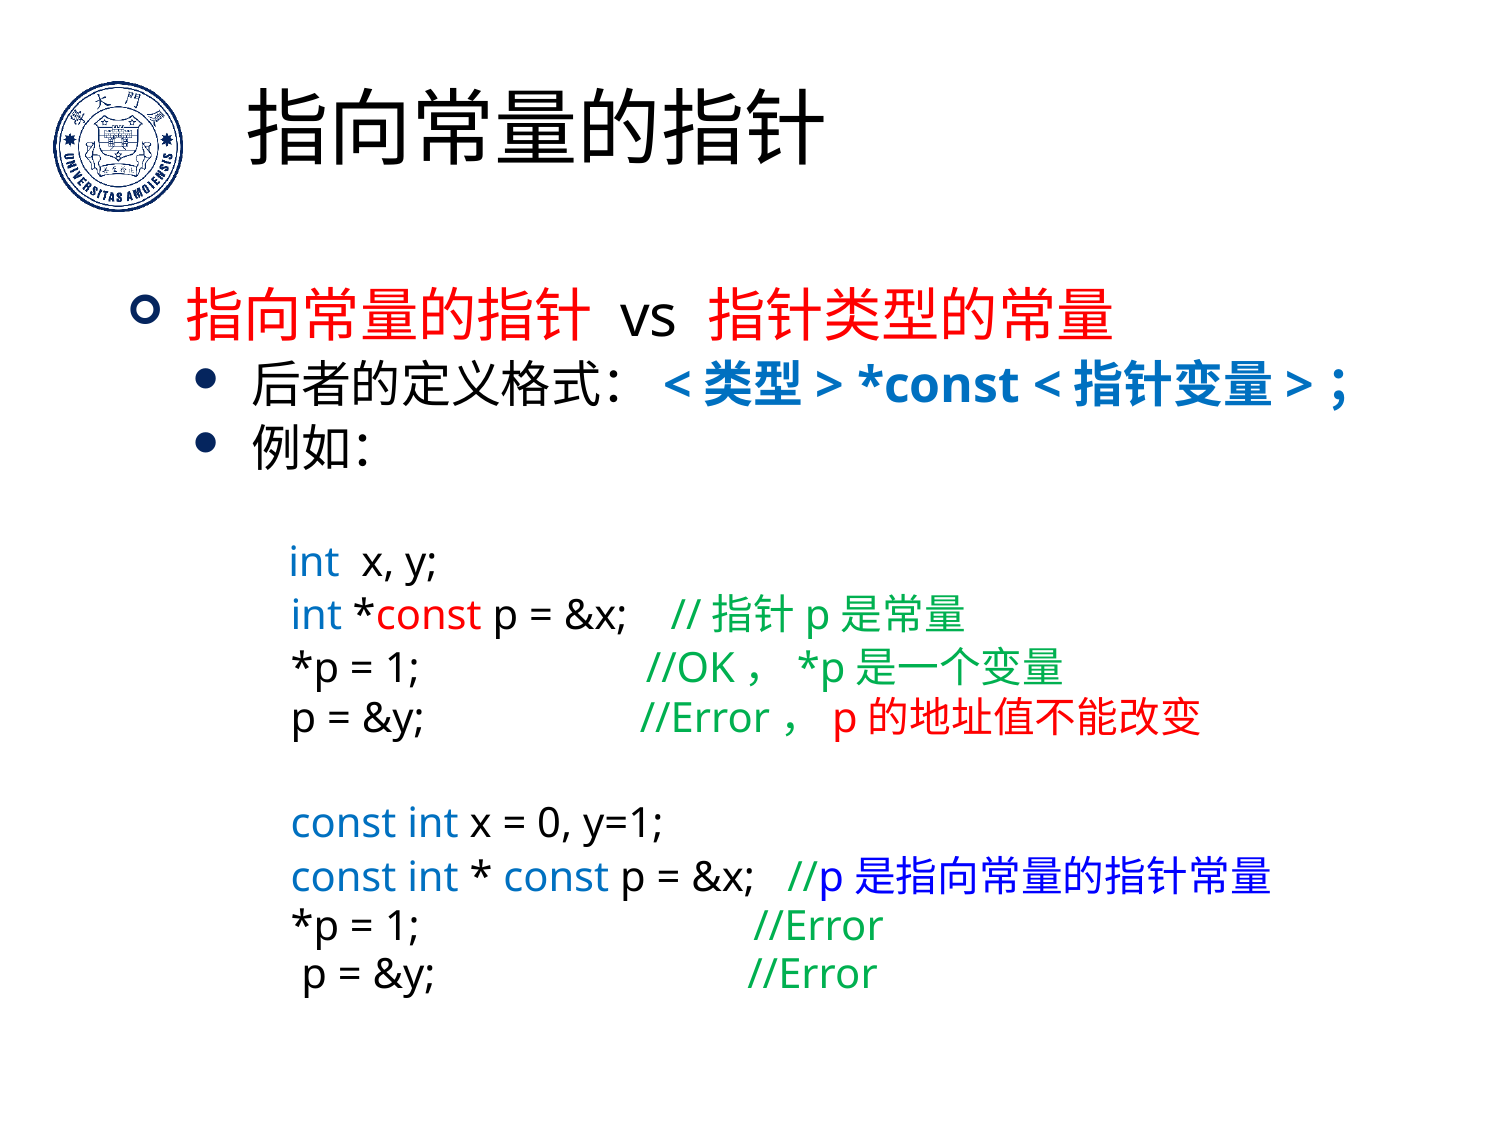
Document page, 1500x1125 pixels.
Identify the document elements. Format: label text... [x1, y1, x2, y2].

list 指向常量的指针 vs 指针类型的常量 后者的定义格式：<类型> *const <指针变量>； 例如： int x, y; int *const p = &x; //指针p是常量 *p = 1; //OK，*p是一个变量 p = &y; //Error，p的地址值不能改变 const int x = 0, y=1; const int * const p = &x; //p是指向常量的指针常量 *p = 1; //Error p = &y; //Error [112, 278, 1449, 939]
picture [53, 81, 183, 212]
text_box 指向常量的指针 [230, 0, 1381, 251]
